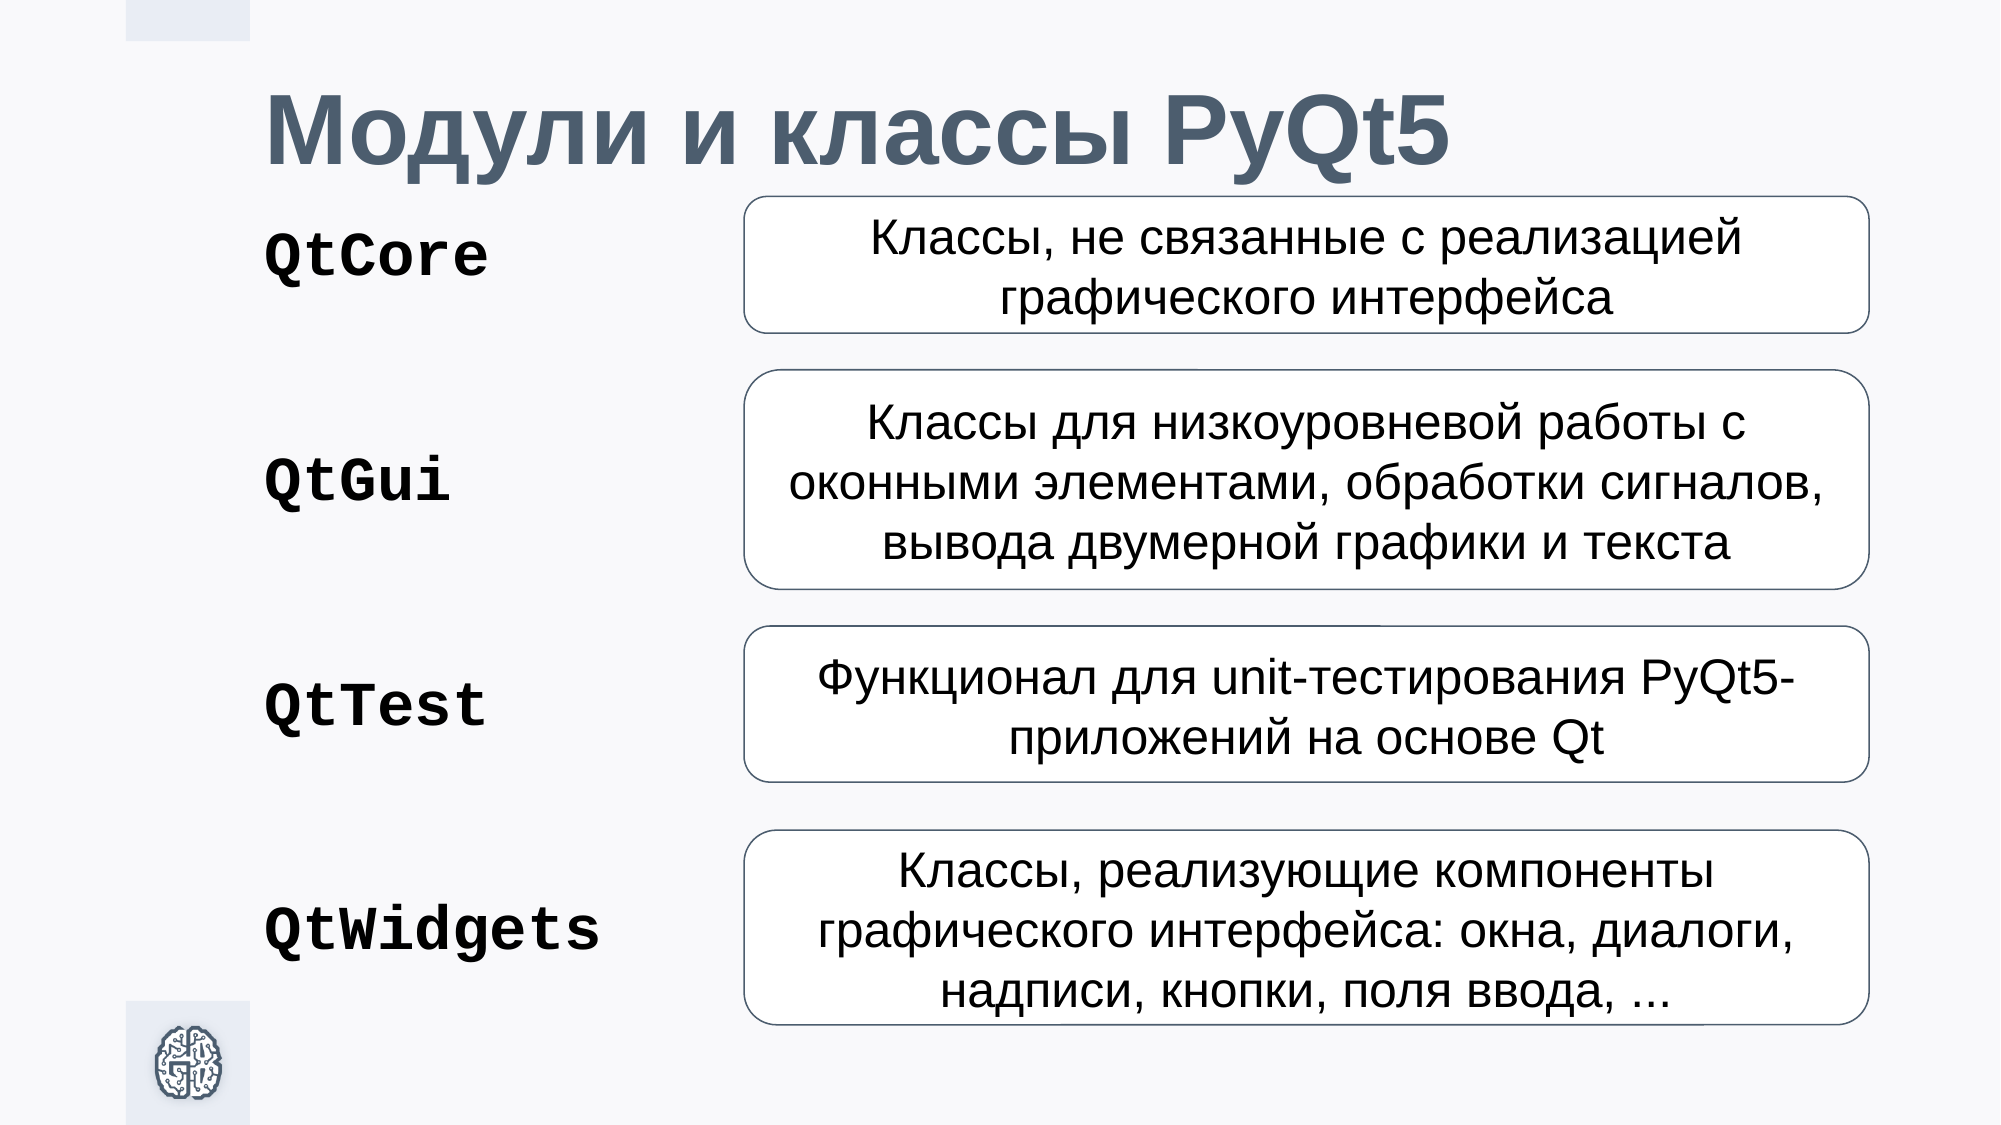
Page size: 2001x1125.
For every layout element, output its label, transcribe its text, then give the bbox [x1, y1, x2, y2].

text_box QtCore QtGui QtTest QtWidgets [249, 306, 817, 869]
text_box Классы, не связанные с реализацией графического интерфейса [744, 196, 1870, 334]
title Модули и классы PyQt5 [249, 8, 1870, 257]
text_box Классы для низкоуровневой работы с оконными элементами, обработки сигналов, вывода двумерной графики и текста [744, 369, 1870, 590]
text_box Функционал для unit-тестирования PyQt5-приложений на основе Qt [744, 625, 1870, 783]
text_box Классы, реализующие компоненты графического интерфейса: окна, диалоги, надписи, кнопки, поля ввода, ... [744, 830, 1870, 1025]
picture [144, 1016, 232, 1110]
